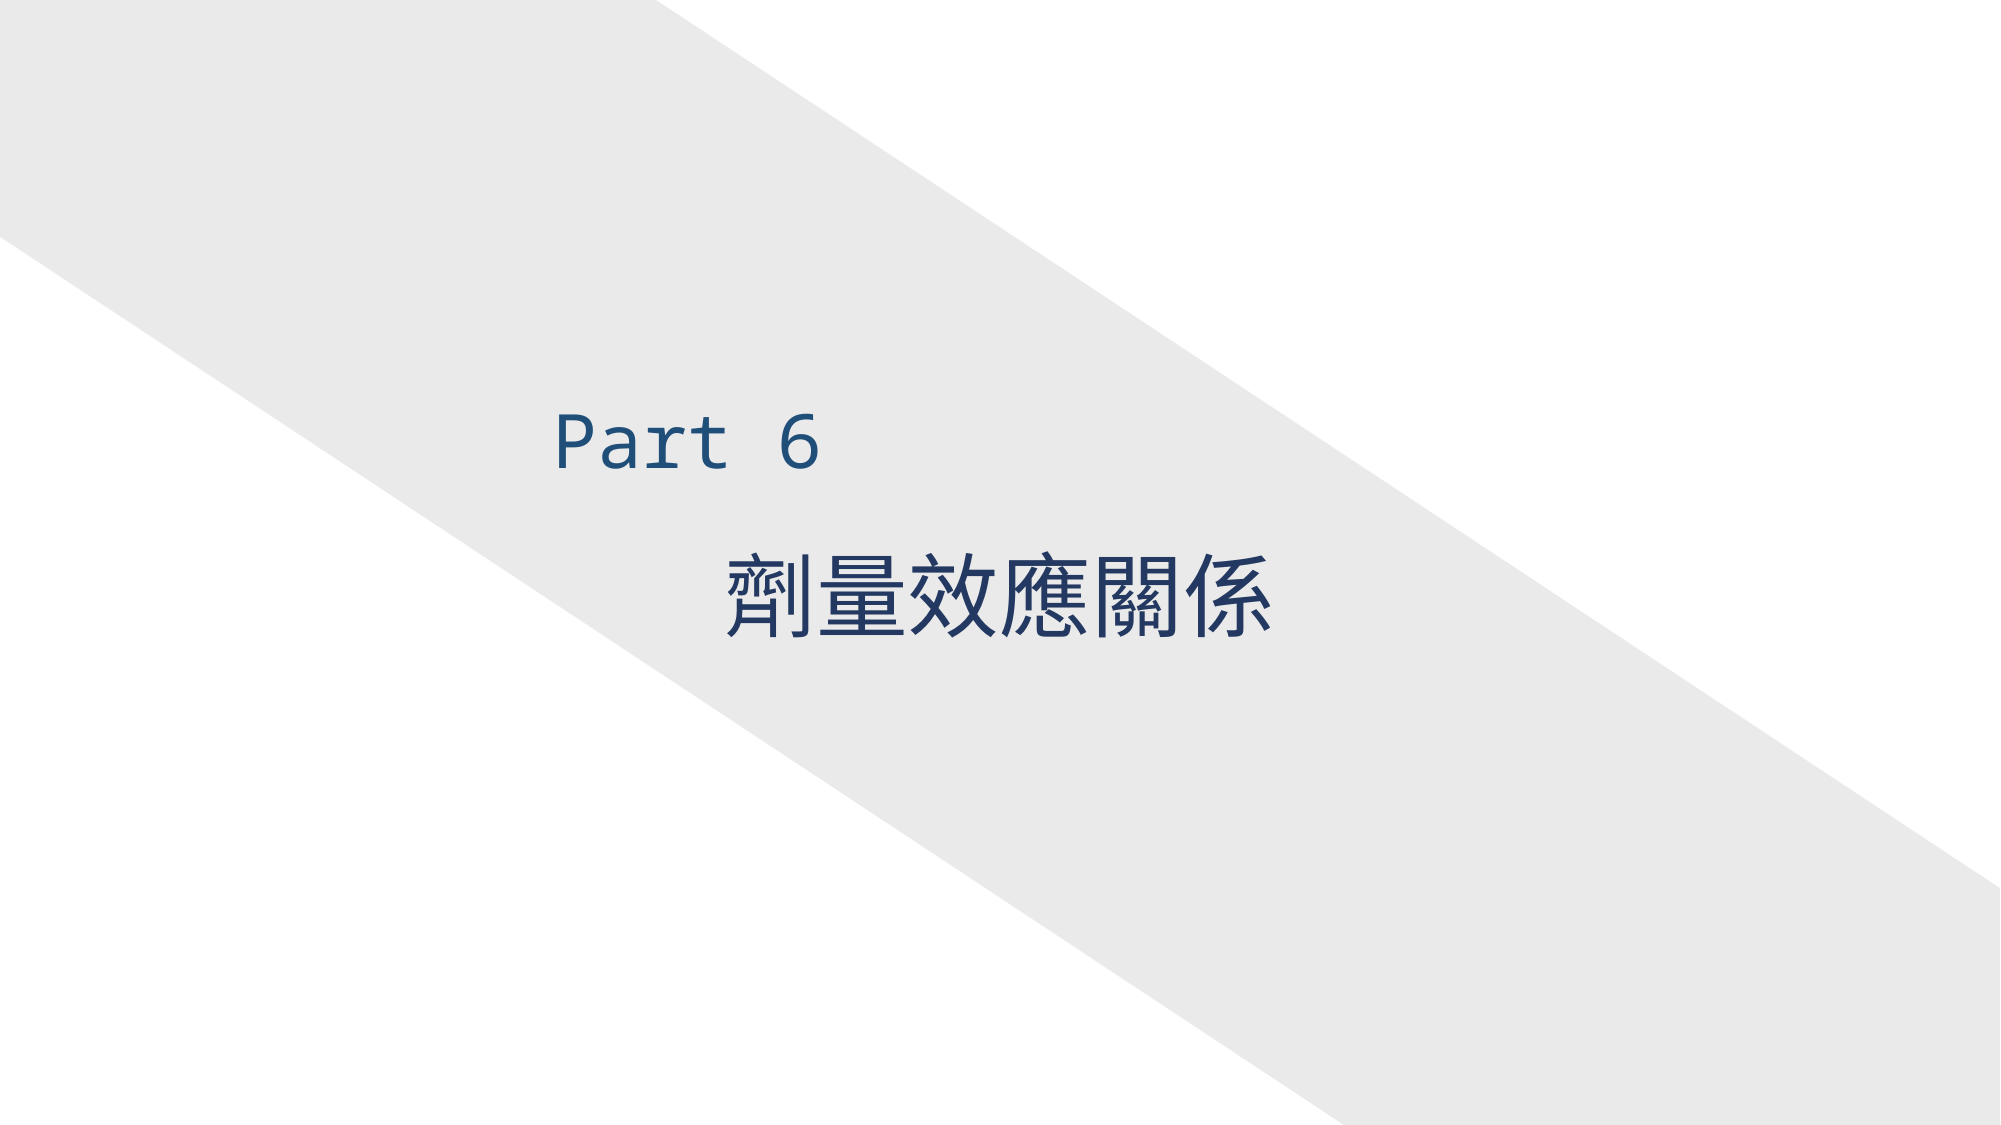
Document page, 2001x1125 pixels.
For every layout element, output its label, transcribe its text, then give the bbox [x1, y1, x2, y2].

text_box Part 6 [537, 386, 838, 492]
text_box [0, 0, 2000, 1125]
text_box 劑量效應關係 [709, 484, 1291, 656]
